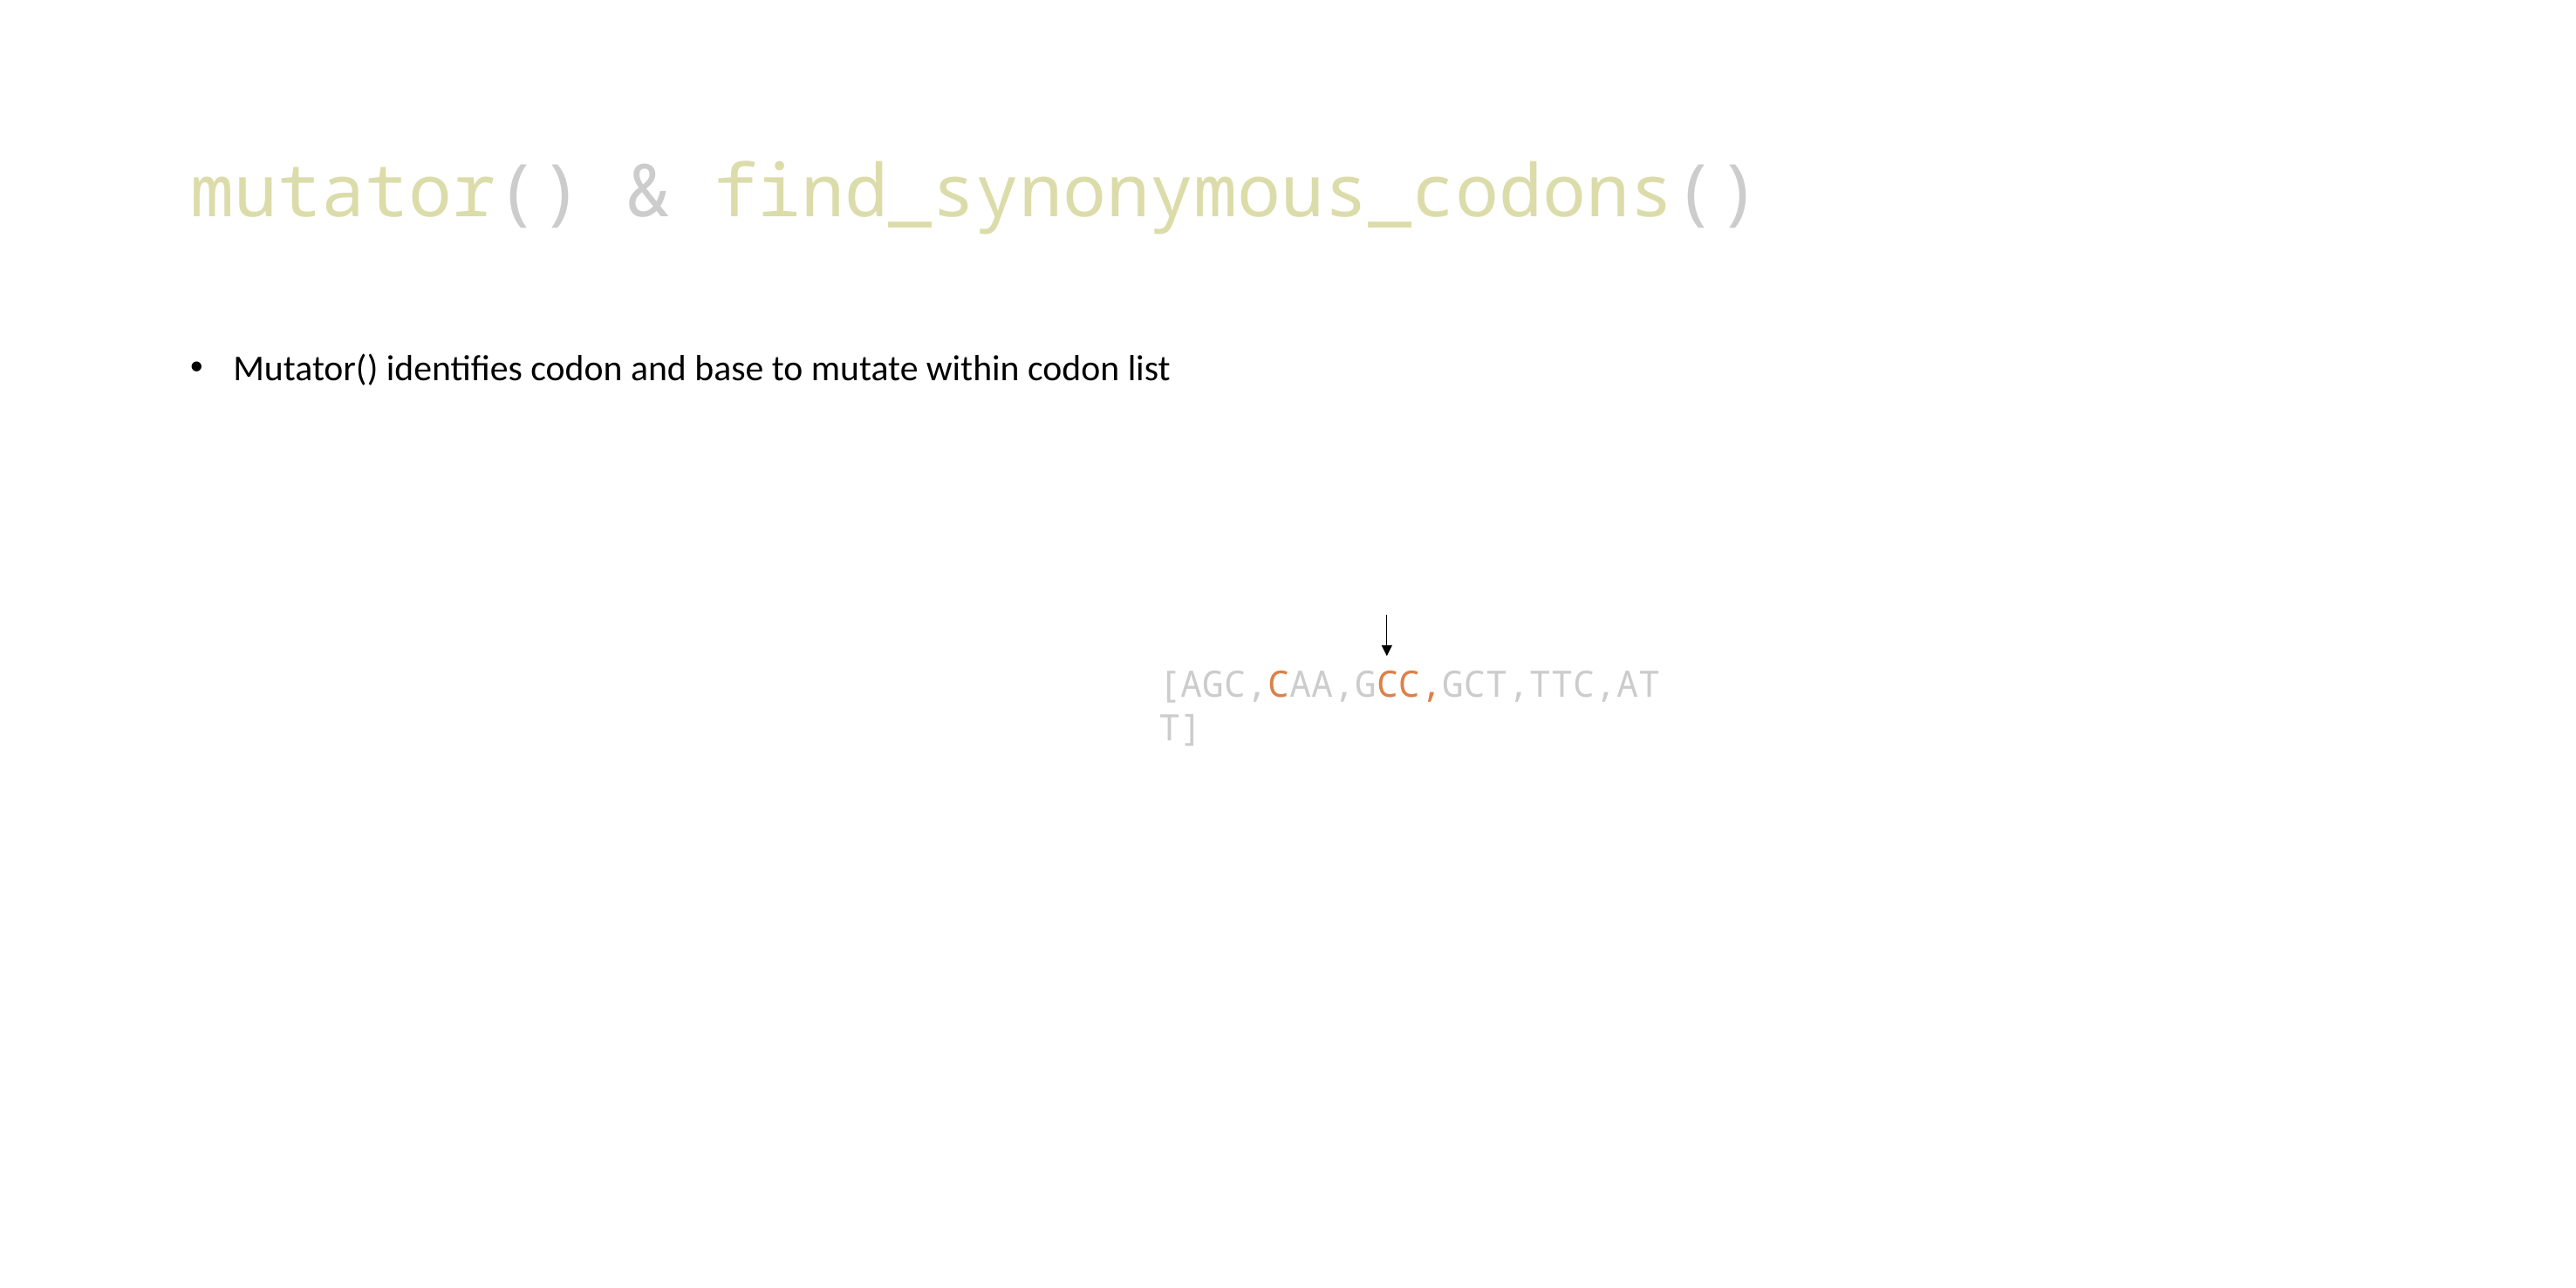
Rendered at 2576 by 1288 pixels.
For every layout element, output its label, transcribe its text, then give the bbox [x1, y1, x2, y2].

text_box [AGC,CAA,GCC,GCT,TTC,ATT] [1145, 654, 1689, 754]
title mutator() & find_synonymous_codons() [177, 68, 2399, 317]
list Mutator() identifies codon and base to mutate within codon list [177, 343, 2399, 1160]
